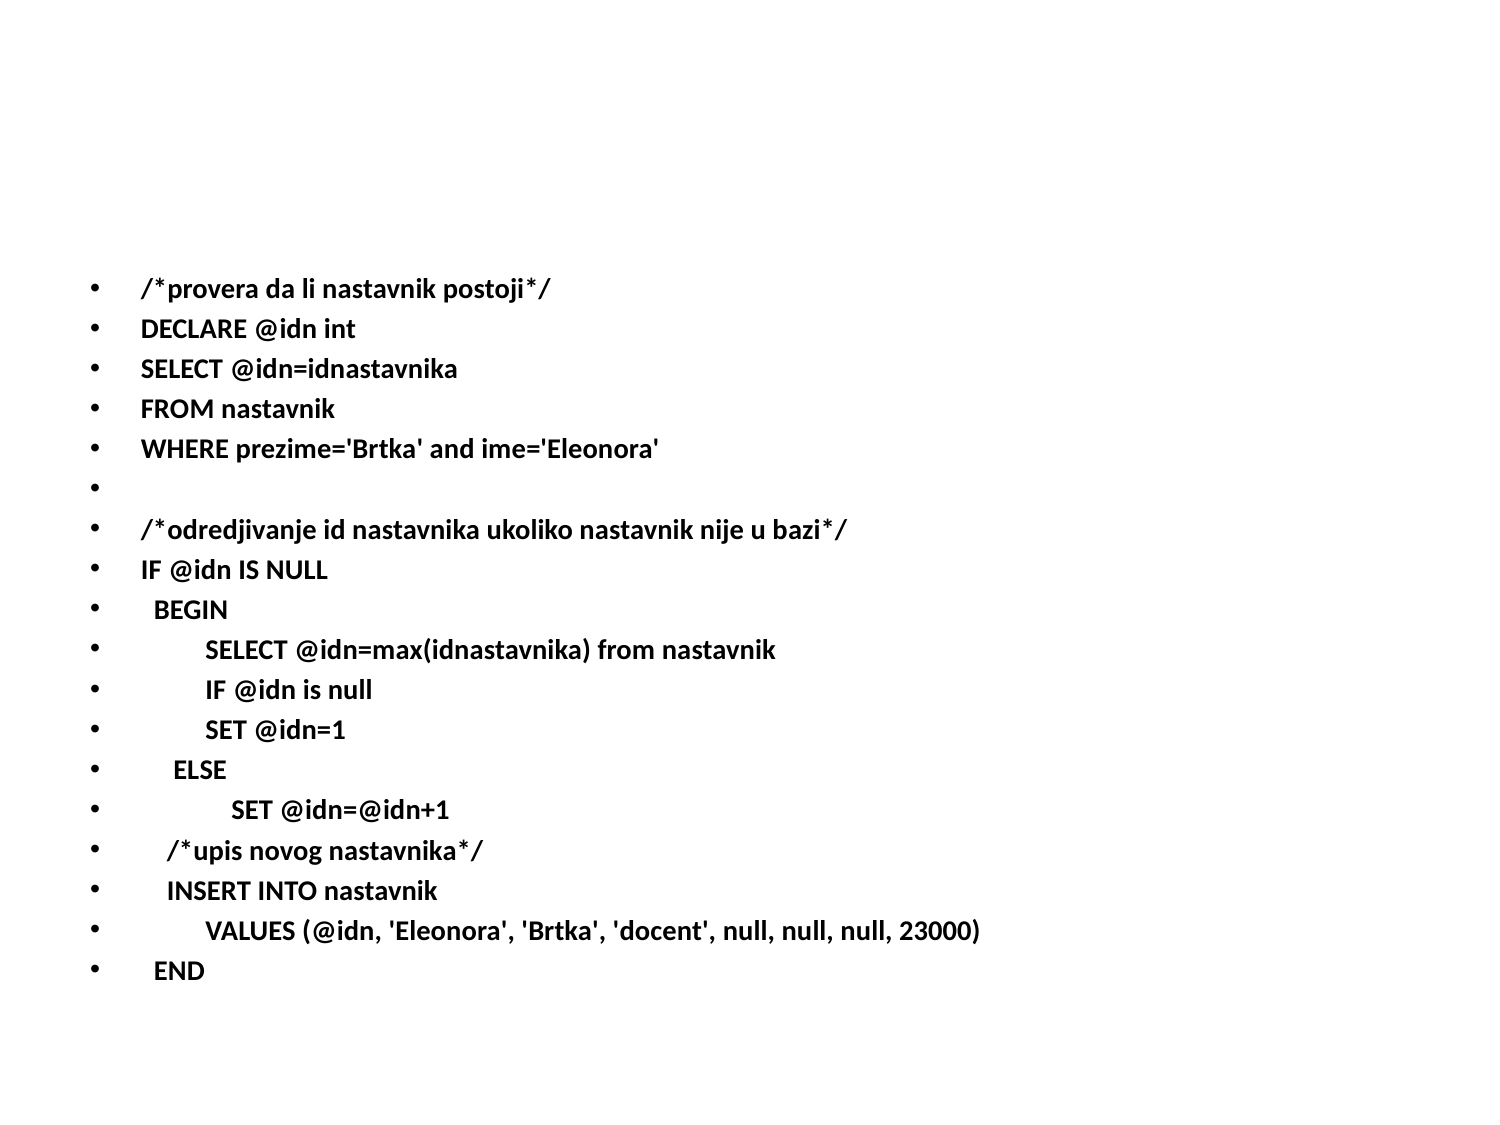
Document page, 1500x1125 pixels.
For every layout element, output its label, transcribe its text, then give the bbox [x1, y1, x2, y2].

list /*provera da li nastavnik postoji*/ DECLARE @idn int SELECT @idn=idnastavnika FROM nastavnik WHERE prezime='Brtka' and ime='Eleonora' /*odredjivanje id nastavnika ukoliko nastavnik nije u bazi*/ IF @idn IS NULL BEGIN SELECT @idn=max(idnastavnika) from nastavnik IF @idn is null SET @idn=1 ELSE SET @idn=@idn+1 /*upis novog nastavnika*/ INSERT INTO nastavnik VALUES (@idn, 'Eleonora', 'Brtka', 'docent', null, null, null, 23000) END [75, 262, 1425, 1005]
